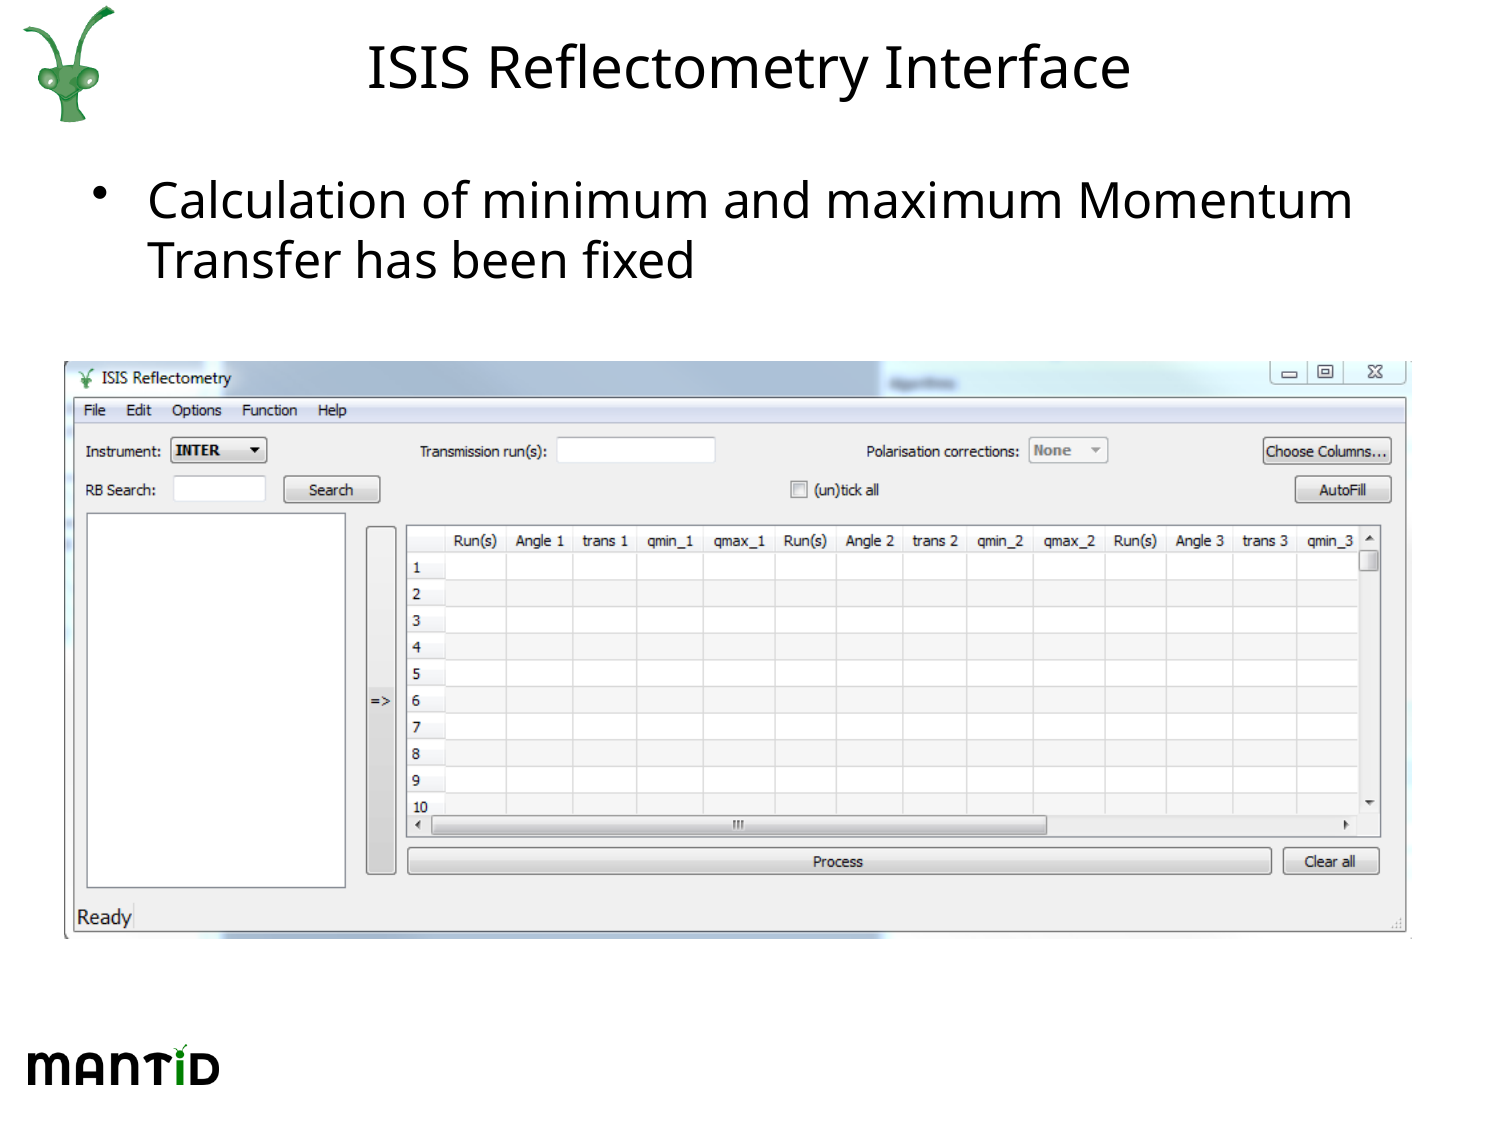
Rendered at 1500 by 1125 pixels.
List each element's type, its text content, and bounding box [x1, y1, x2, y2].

title ISIS Reflectometry Interface [75, 0, 1425, 160]
picture [0, 0, 75, 127]
list Calculation of minimum and maximum Momentum Transfer has been fixed [76, 160, 1427, 851]
picture [28, 1044, 219, 1085]
picture [64, 361, 1412, 939]
